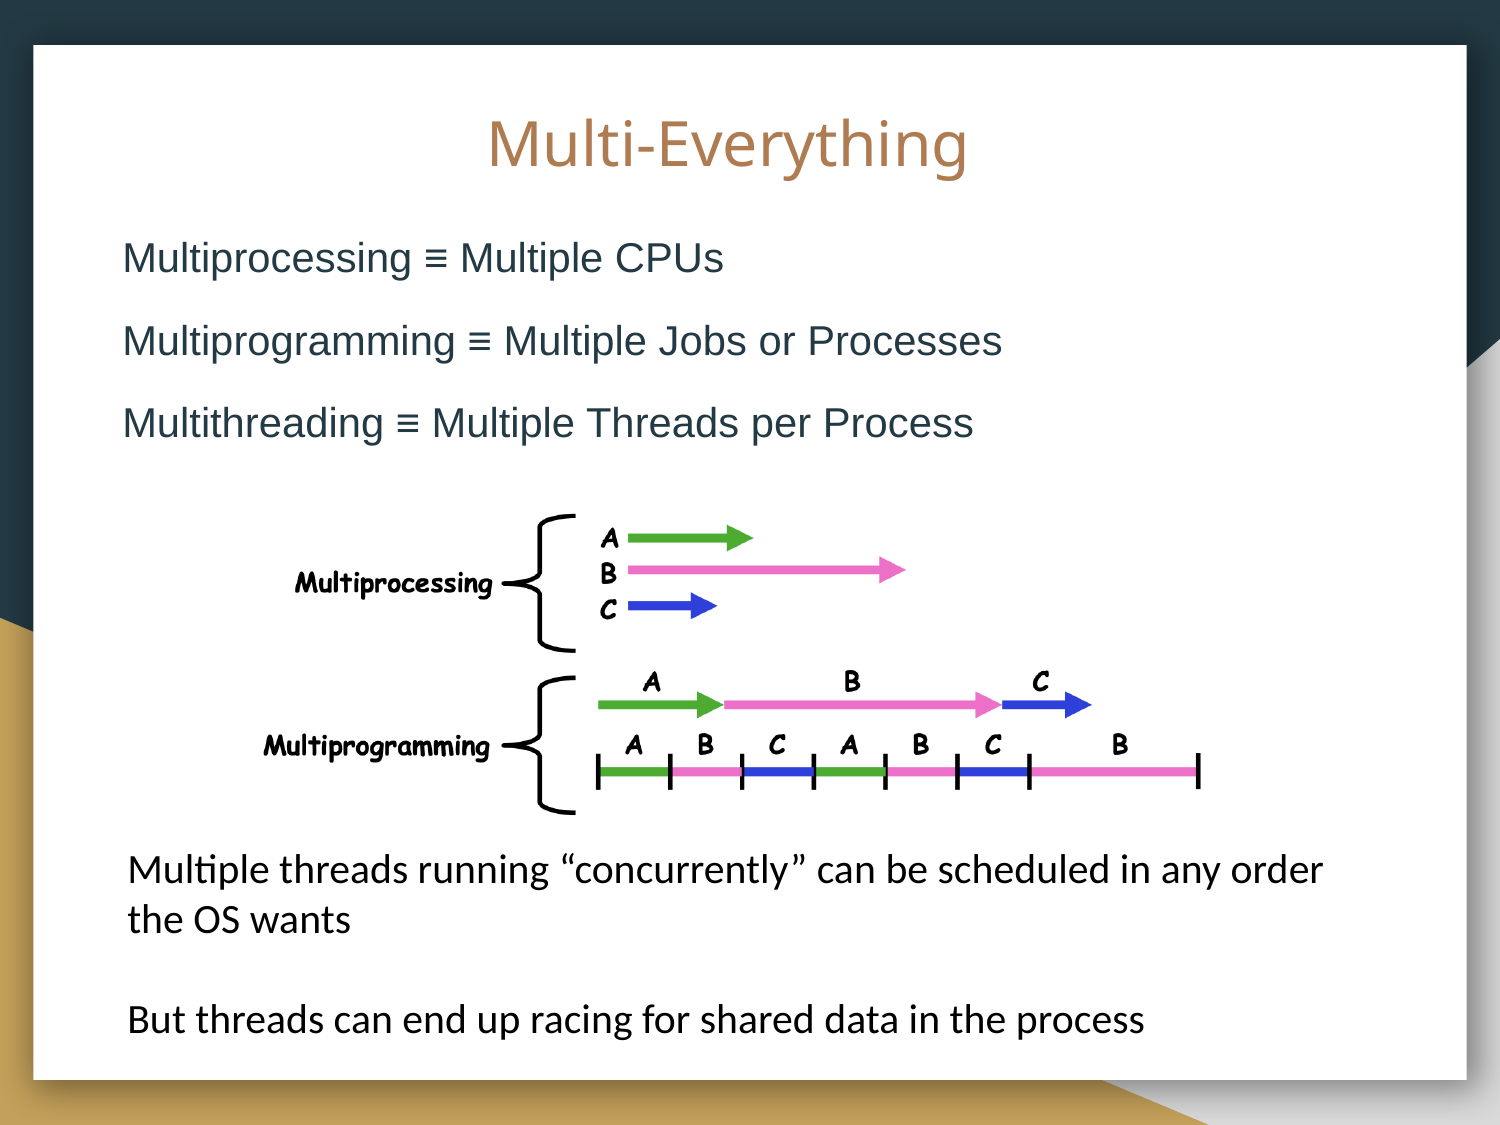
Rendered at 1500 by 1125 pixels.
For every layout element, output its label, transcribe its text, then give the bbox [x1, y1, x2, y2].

text_box Multiple threads running “concurrently” can be scheduled in any order the OS wants But threads can end up racing for shared data in the process [112, 827, 1388, 1042]
title Multi-Everything [470, 88, 1030, 208]
list Multiprocessing ≡ Multiple CPUs Multiprogramming ≡ Multiple Jobs or Processes Multithreading ≡ Multiple Threads per Process [107, 208, 1337, 479]
picture [244, 486, 1256, 819]
